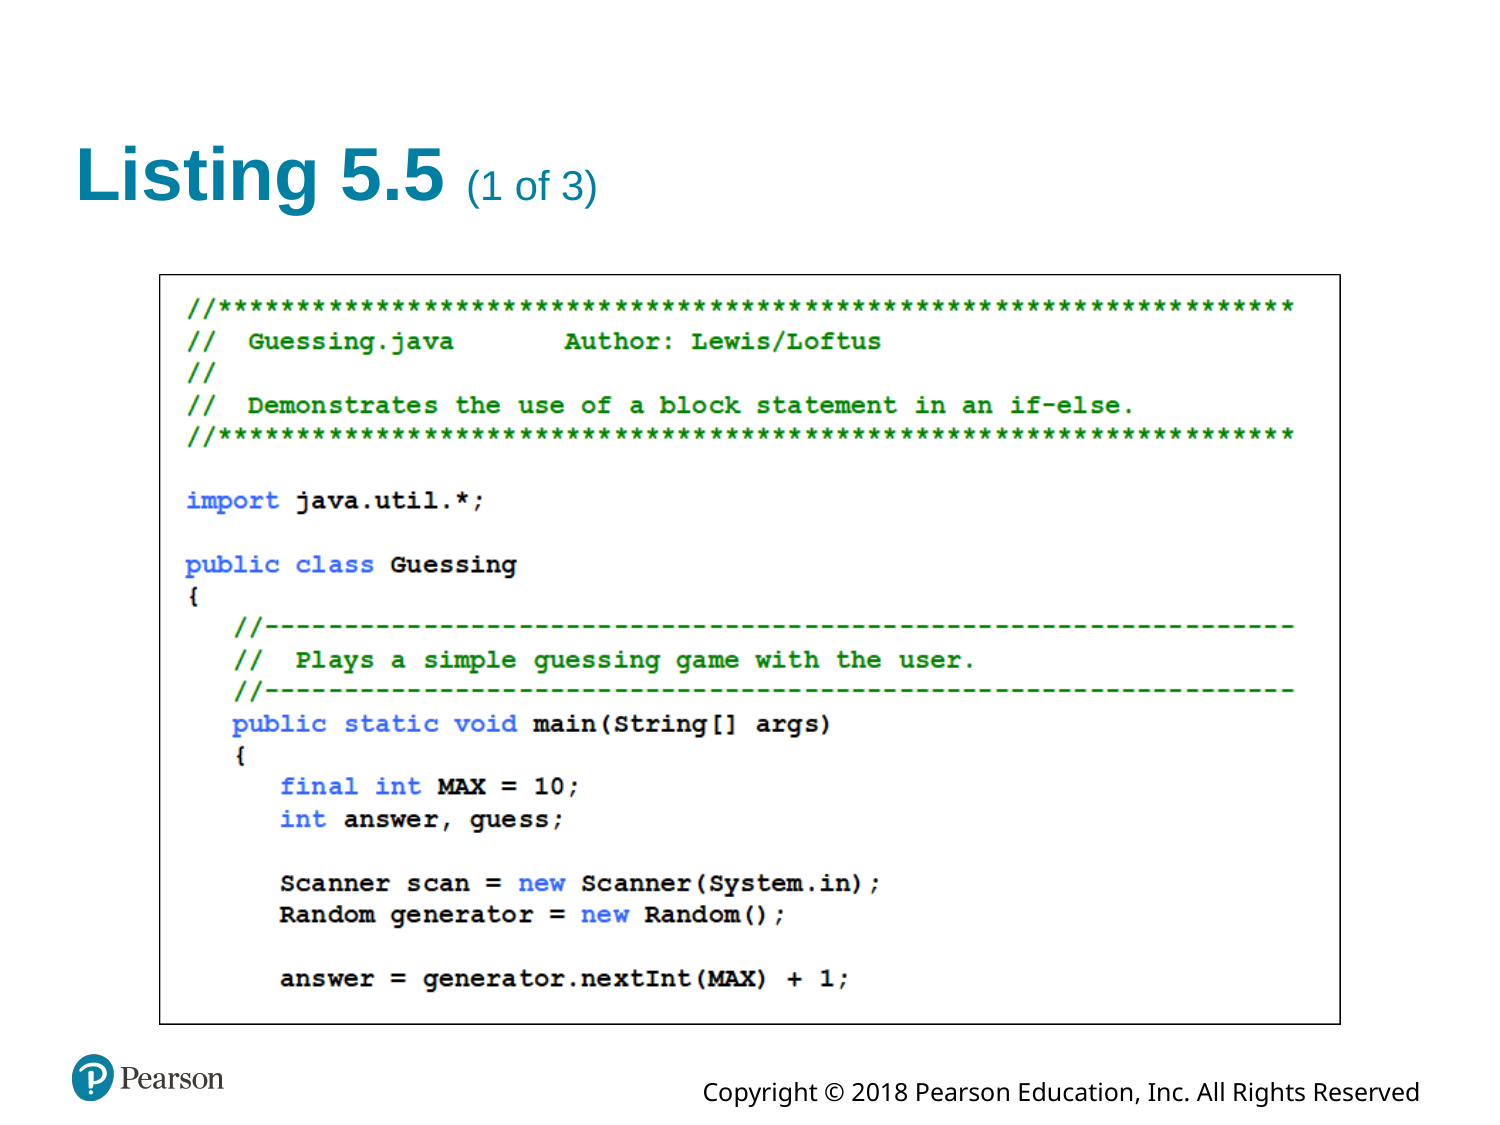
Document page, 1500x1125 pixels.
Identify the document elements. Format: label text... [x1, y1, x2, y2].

picture [98, 1054, 224, 1101]
picture [72, 1054, 88, 1070]
title Listing 5.5 (1 of 3) [75, 35, 1425, 216]
picture [158, 274, 1342, 1025]
picture [80, 1063, 106, 1088]
picture [72, 1087, 83, 1101]
